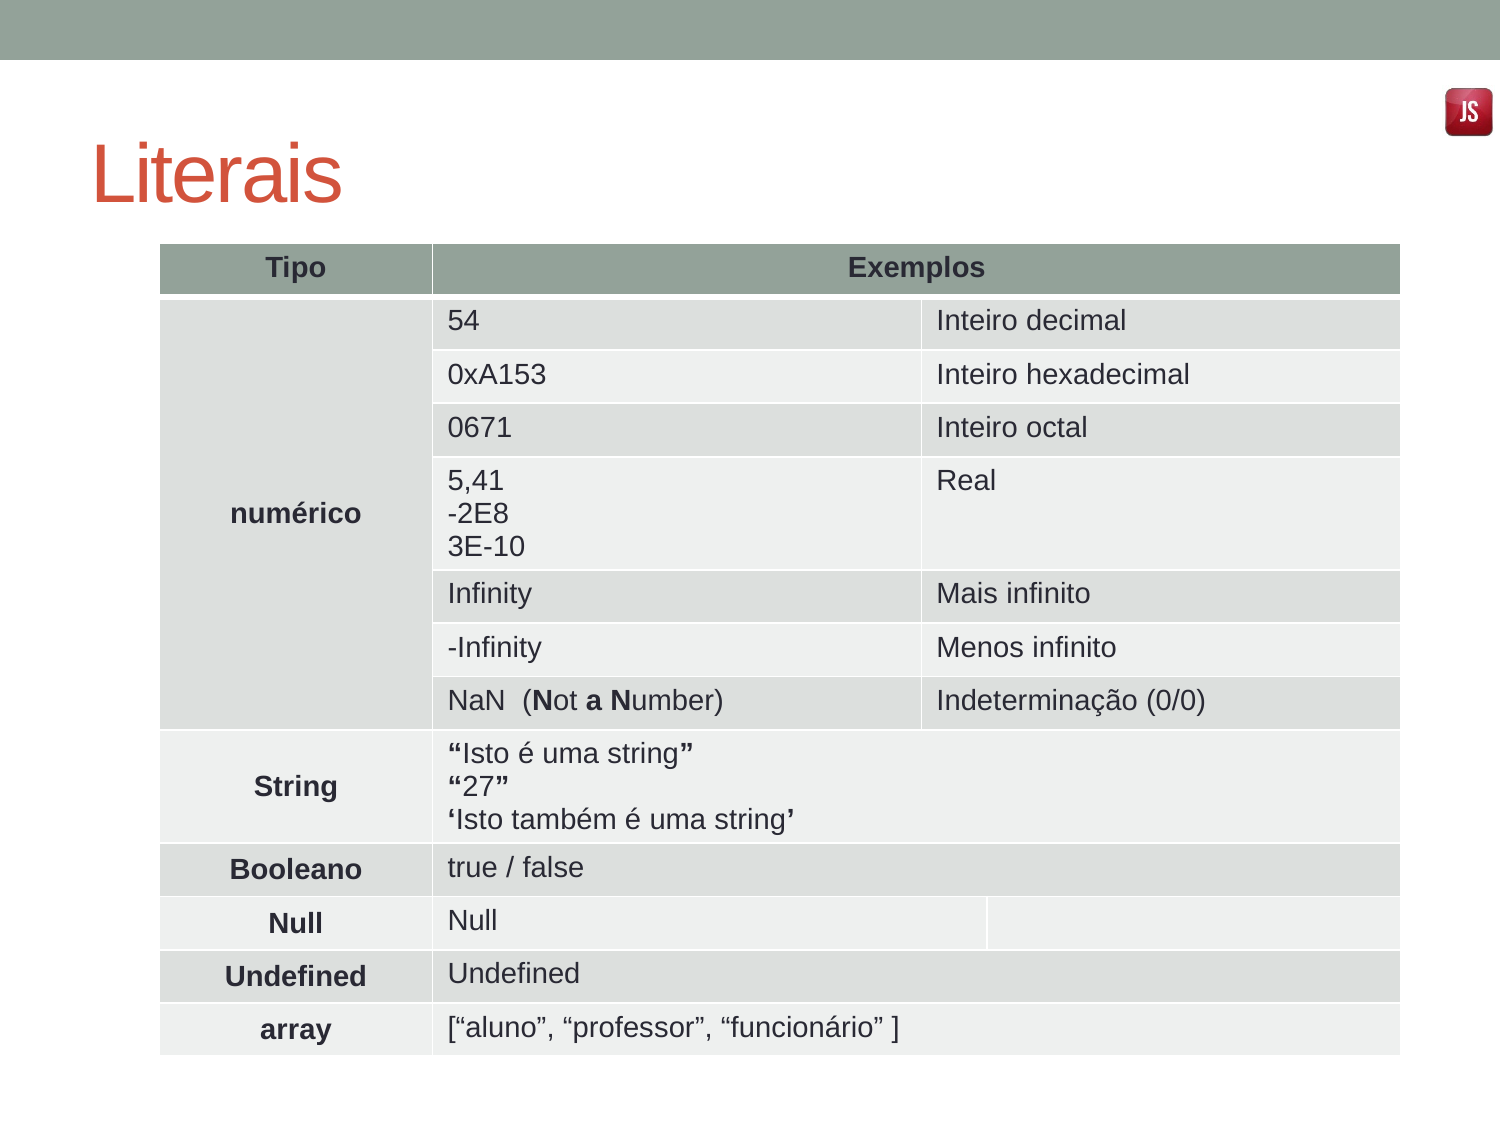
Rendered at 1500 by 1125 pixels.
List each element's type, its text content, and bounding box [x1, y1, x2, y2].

table_cell 0671 [433, 404, 921, 456]
table_cell Infinity [433, 571, 921, 622]
table_cell Undefined [433, 951, 1400, 1002]
table_cell Inteiro decimal [922, 300, 1400, 349]
table_cell Real [922, 458, 1400, 569]
table_cell Booleano [160, 844, 432, 896]
table_cell Inteiro hexadecimal [922, 351, 1400, 402]
table_cell Menos infinito [922, 624, 1400, 676]
table_cell Inteiro octal [922, 404, 1400, 456]
table_cell 0xA153 [433, 351, 921, 402]
title Literais [75, 87, 1425, 250]
table_cell Undefined [160, 951, 432, 1002]
table_cell [988, 897, 1400, 949]
table_cell [“aluno”, “professor”, “funcionário” ] [433, 1004, 1400, 1055]
table_cell numérico [160, 300, 432, 729]
table_cell Mais infinito [922, 571, 1400, 622]
table_cell true / false [433, 844, 1400, 896]
table_cell array [160, 1004, 432, 1055]
table_header Exemplos [433, 244, 1400, 294]
table_cell Null [433, 897, 986, 949]
picture [1442, 85, 1495, 138]
table_cell 54 [433, 300, 921, 349]
table_cell Indeterminação (0/0) [922, 677, 1400, 729]
table_cell -Infinity [433, 624, 921, 676]
table_cell “Isto é uma string” “27” ‘Isto também é uma string’ [433, 731, 1400, 842]
table_cell 5,41 -2E8 3E-10 [433, 458, 921, 569]
table_header Tipo [160, 244, 432, 294]
table_cell NaN (Not a Number) [433, 677, 921, 729]
table_cell String [160, 731, 432, 842]
table_cell Null [160, 897, 432, 949]
